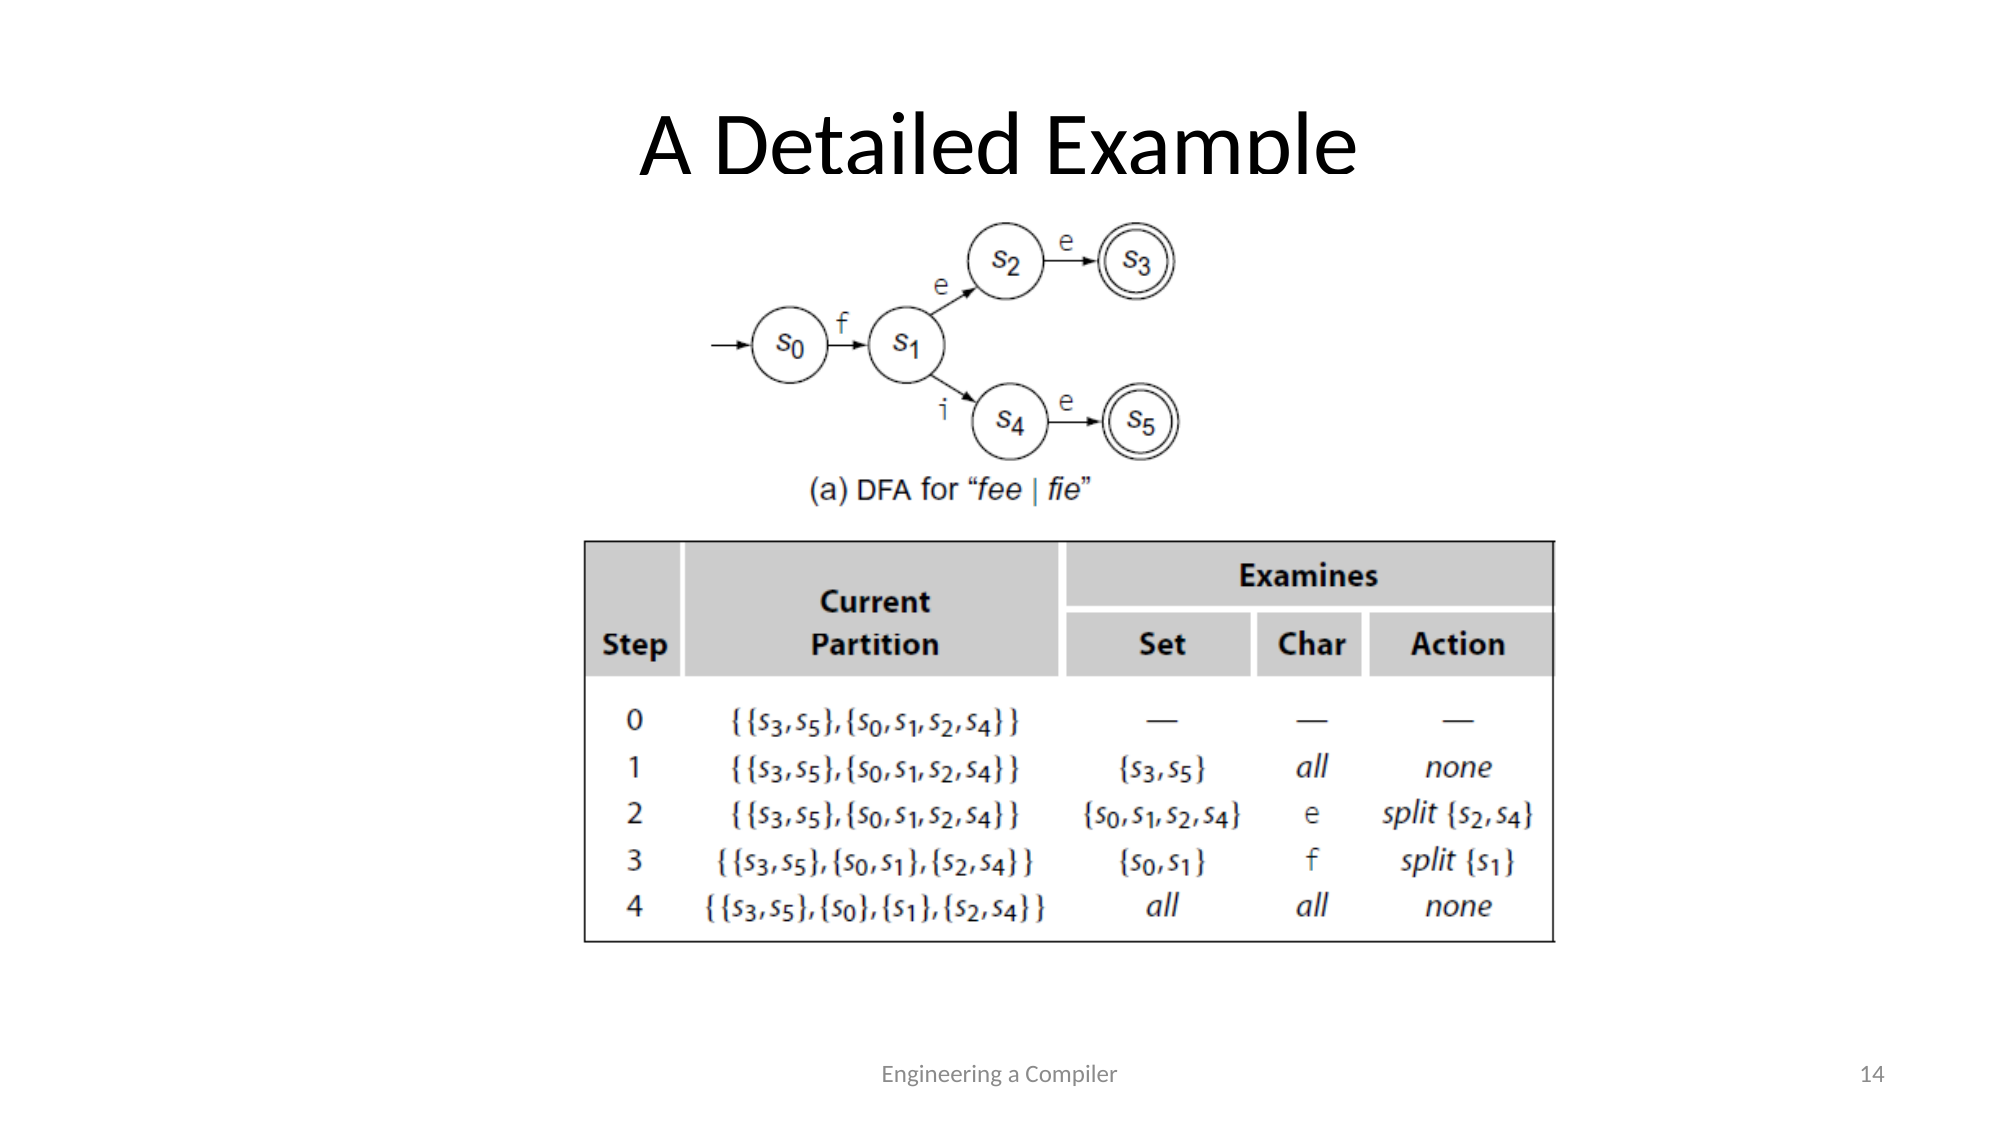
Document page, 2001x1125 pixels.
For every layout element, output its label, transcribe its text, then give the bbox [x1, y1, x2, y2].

title A Detailed Example [99, 45, 1900, 233]
footer Engineering a Compiler [683, 1042, 1317, 1103]
slide_number 14 [1433, 1042, 1900, 1103]
picture [537, 518, 1665, 969]
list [662, 174, 1401, 517]
